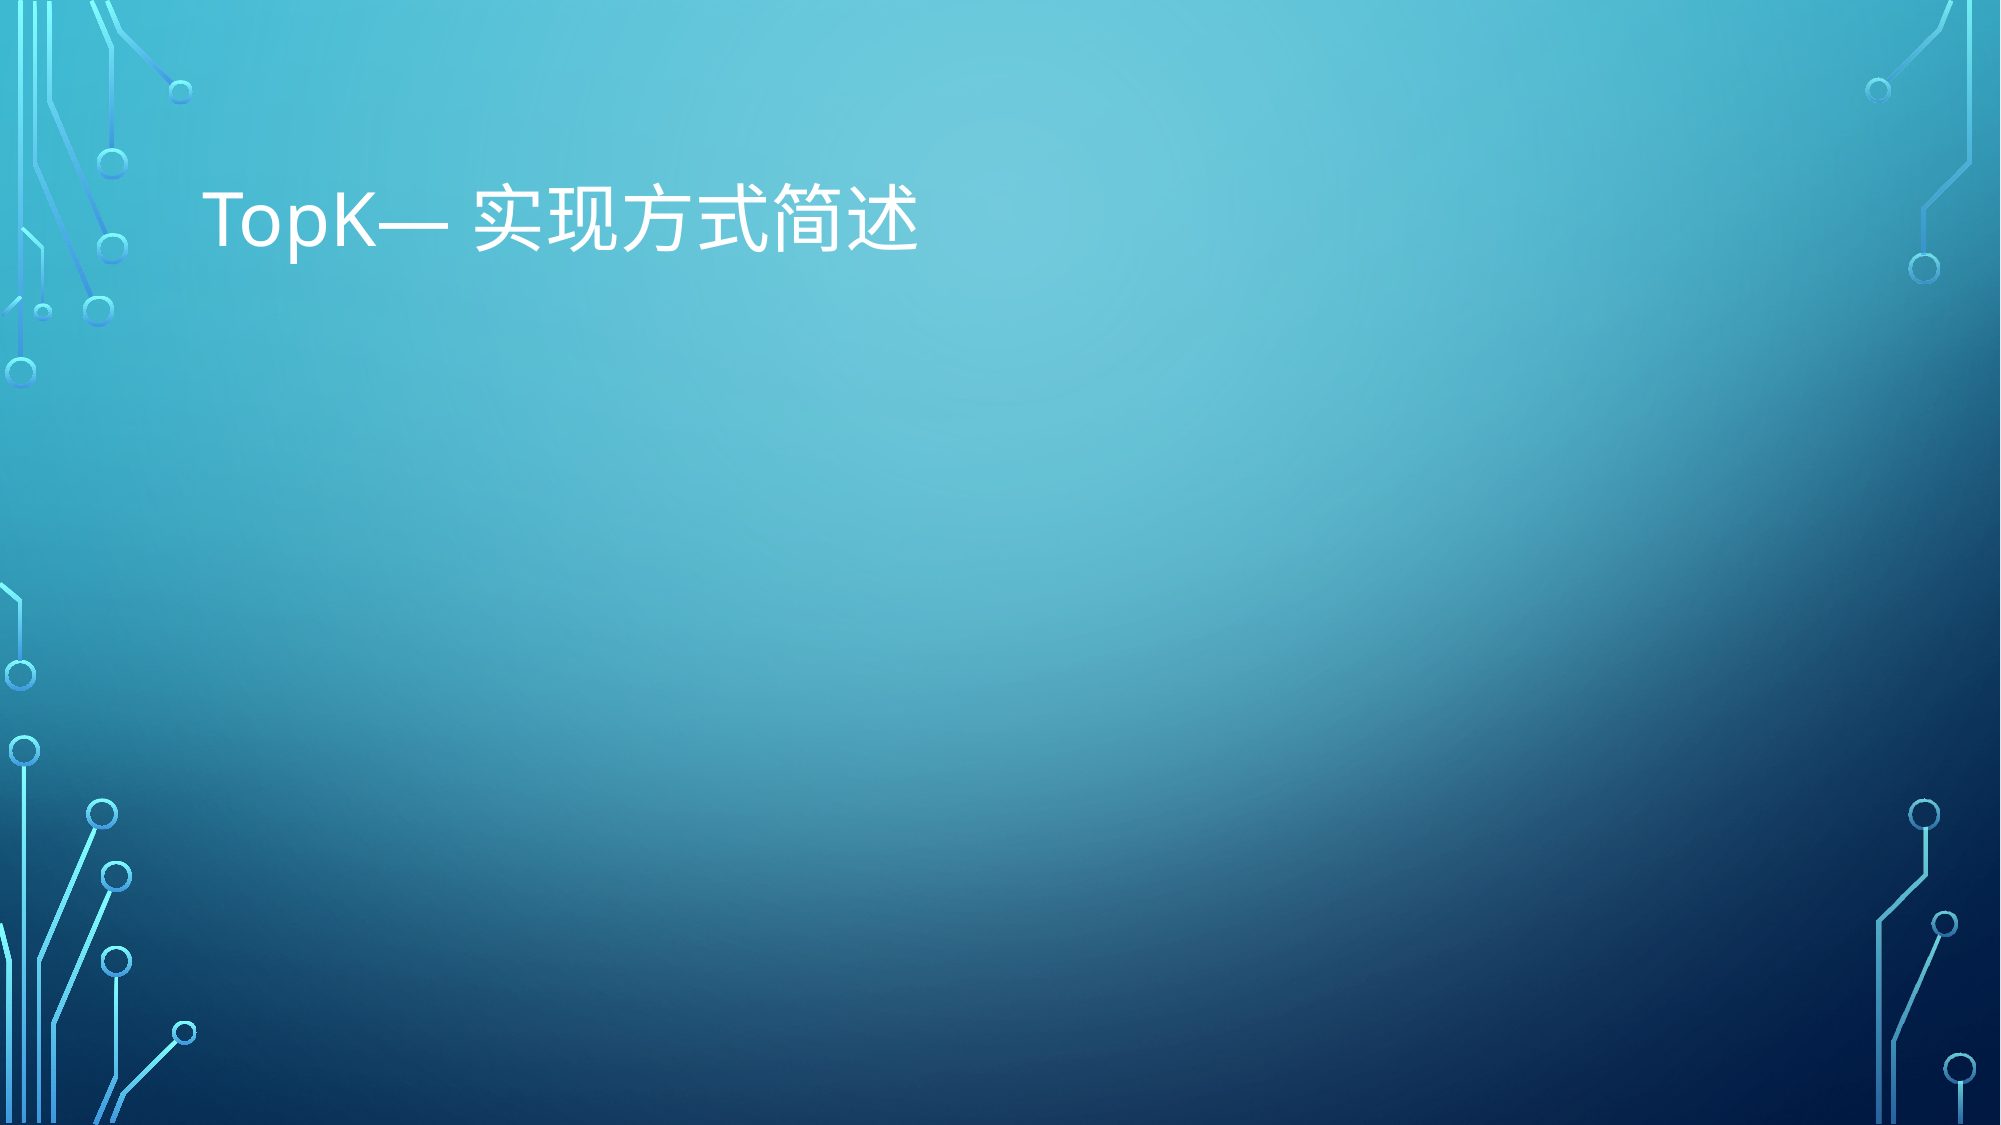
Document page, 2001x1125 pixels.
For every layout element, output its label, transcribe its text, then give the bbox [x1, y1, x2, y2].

title TopK—实现方式简述 [187, 101, 1813, 344]
